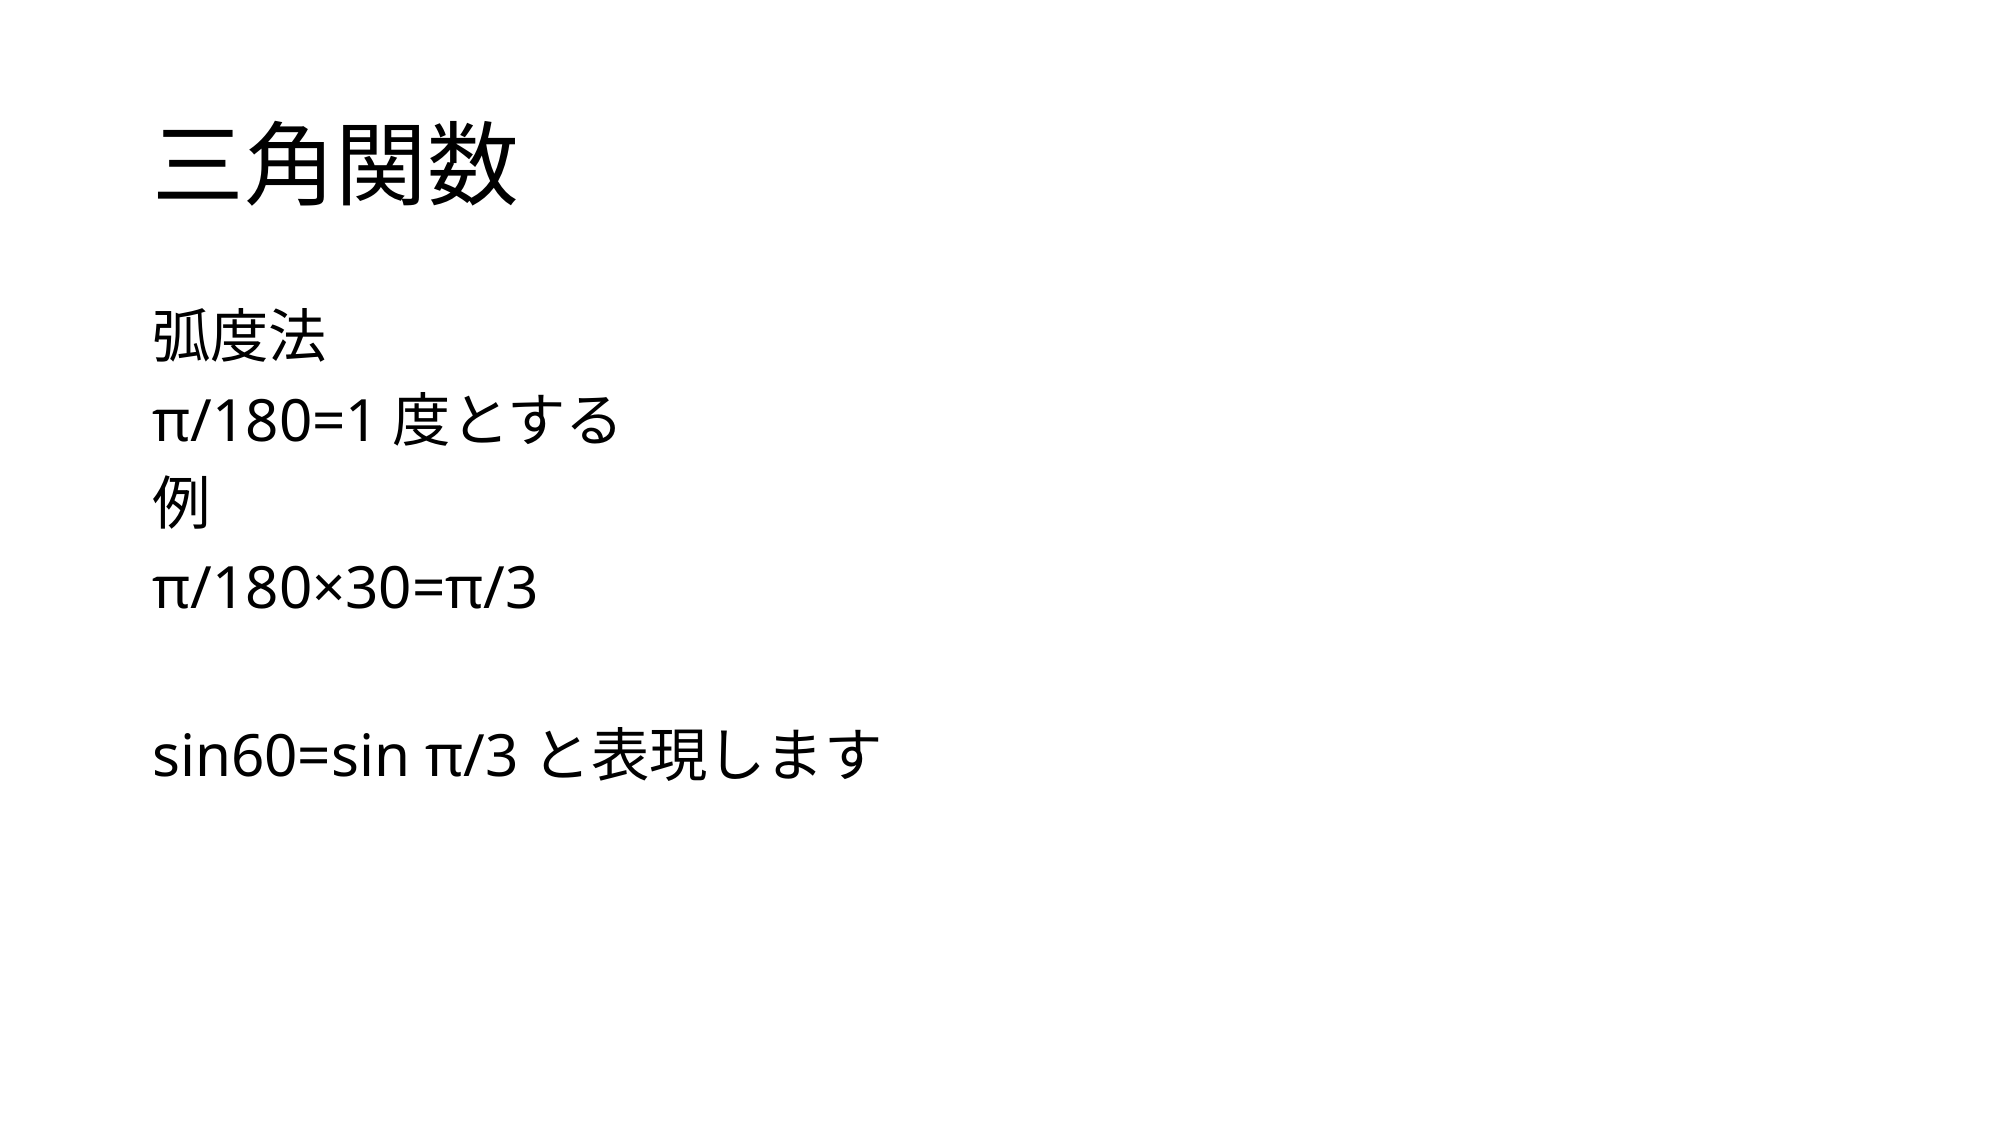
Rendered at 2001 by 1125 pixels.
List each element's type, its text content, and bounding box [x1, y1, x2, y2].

list 弧度法 π/180=1度とする 例 π/180×30=π/3 sin60=sin π/3と表現します [137, 299, 1863, 1014]
title 三角関数 [137, 59, 1863, 278]
